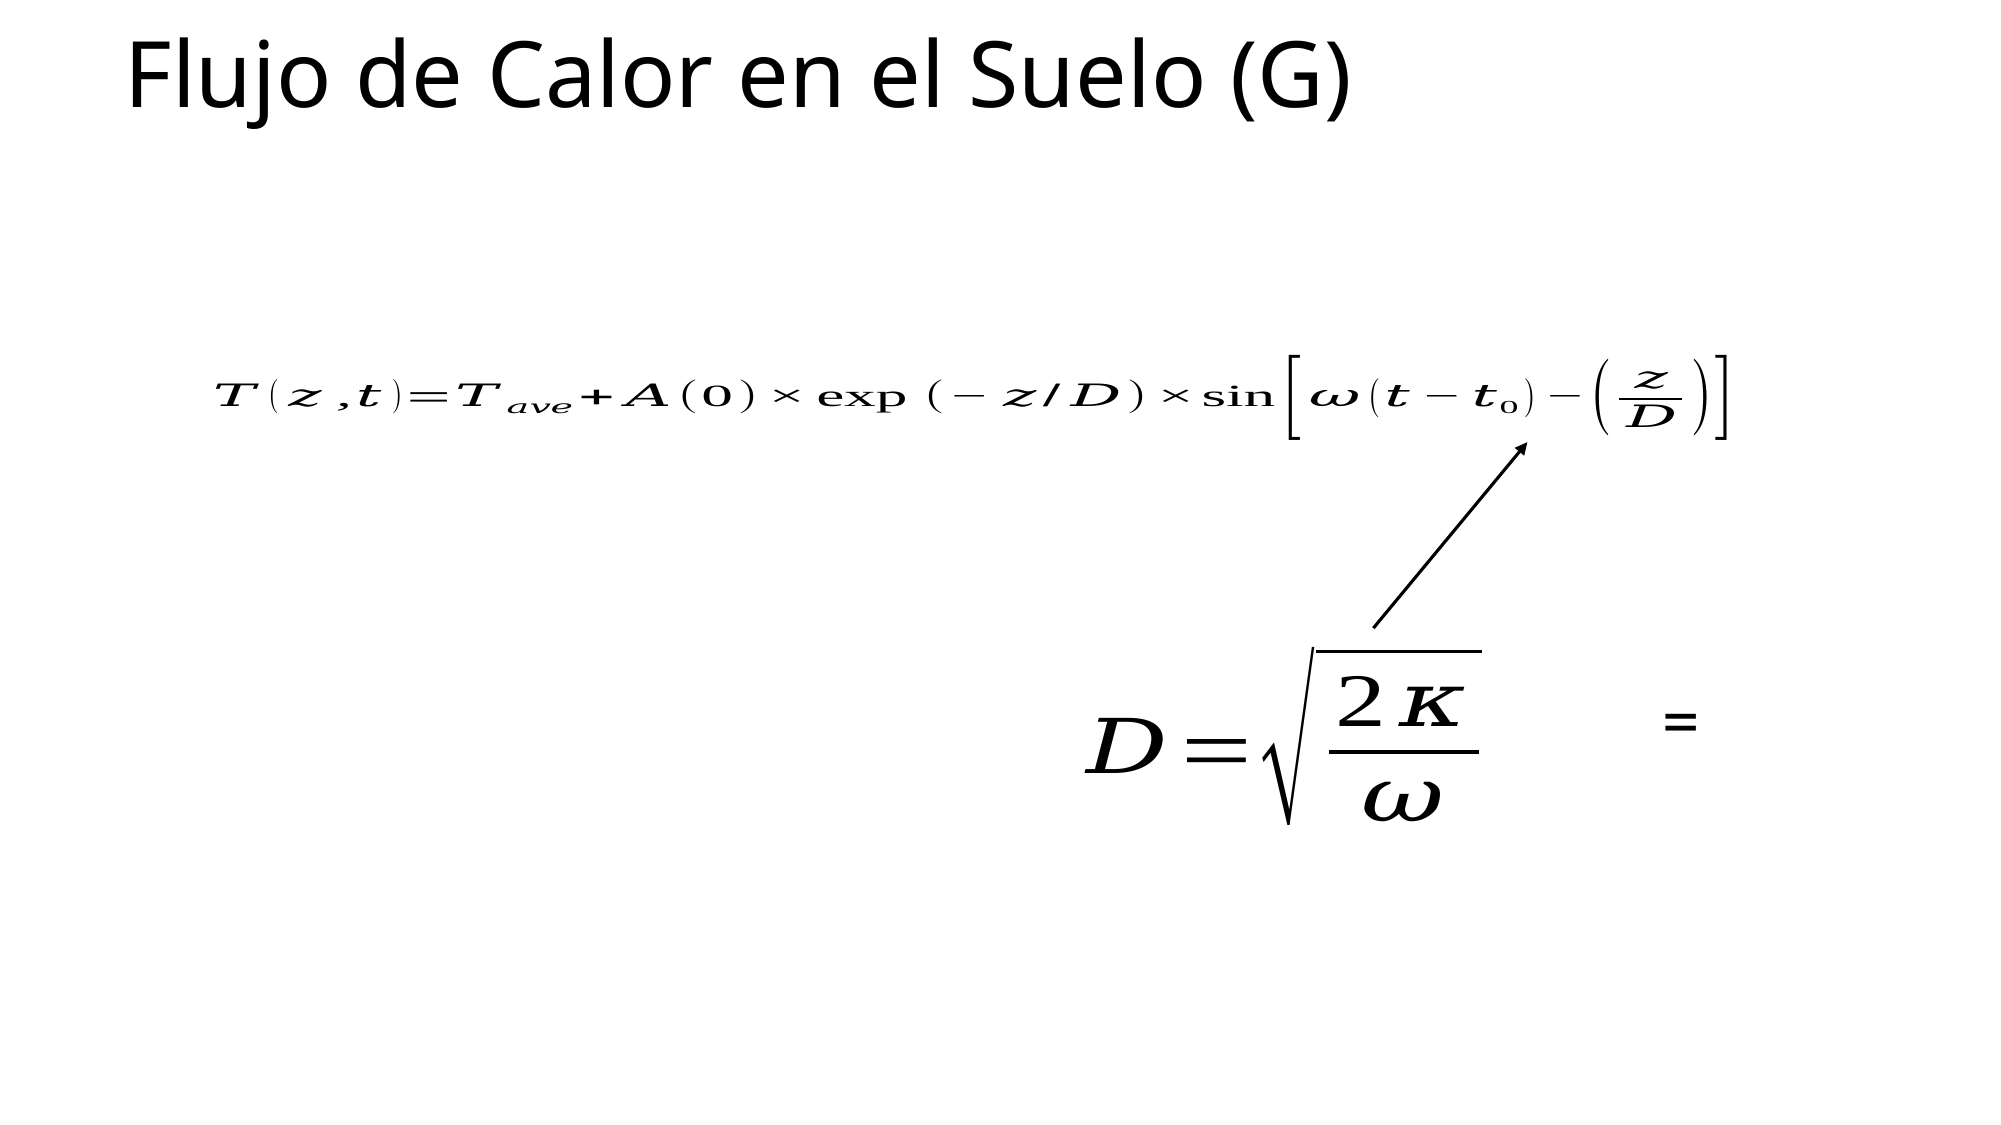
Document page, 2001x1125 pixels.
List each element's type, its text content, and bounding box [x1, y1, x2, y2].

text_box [1373, 442, 1528, 629]
title Flujo de Calor en el Suelo (G) [109, 0, 1835, 187]
